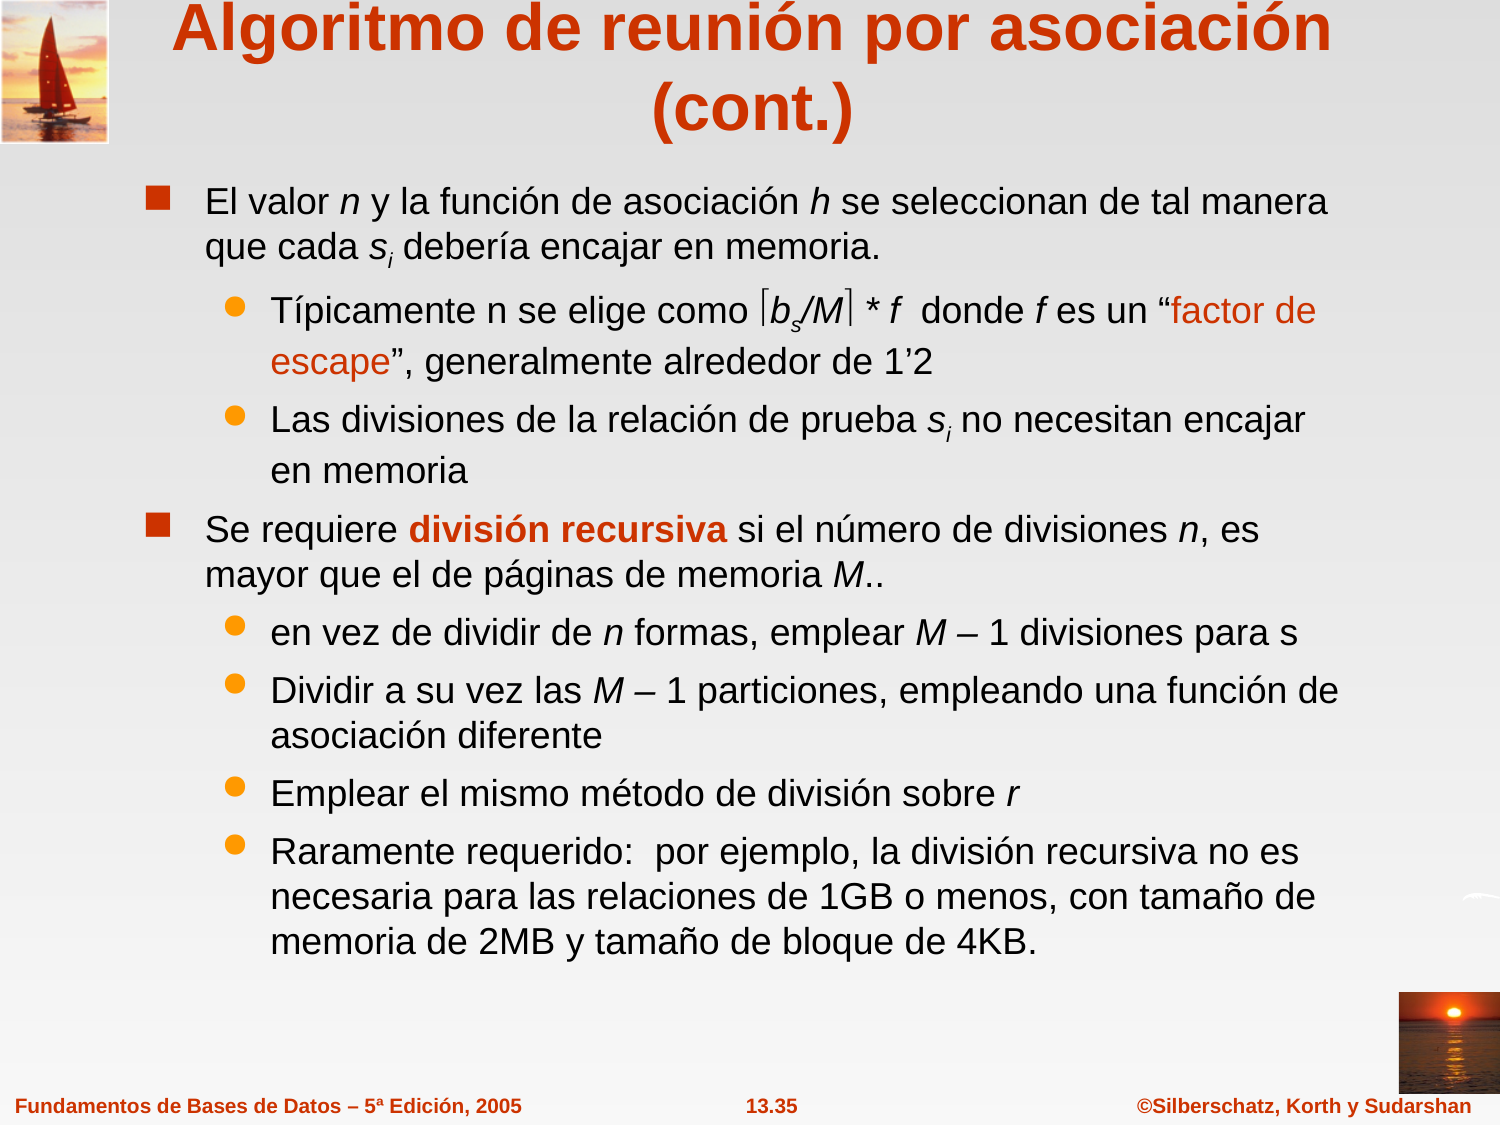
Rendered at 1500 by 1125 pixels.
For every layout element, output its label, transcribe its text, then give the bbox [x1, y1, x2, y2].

picture [0, 0, 109, 144]
picture [1398, 992, 1500, 1094]
title Algoritmo de reunión por asociación (cont.) [90, 51, 1416, 152]
list El valor n y la función de asociación h se seleccionan de tal manera que cada si debería encajar en memoria. Típicamente n se elige como bs/M * f donde f es un “factor de escape”, generalmente alrededor de 1’2 Las divisiones de la relación de prueba si no necesitan encajar en memoria Se requiere división recursiva si el número de divisiones n, es mayor que el de páginas de memoria M.. en vez de dividir de n formas, emplear M – 1 divisiones para s Dividir a su vez las M – 1 particiones, empleando una función de asociación diferente Emplear el mismo método de división sobre r Raramente requerido: por ejemplo, la división recursiva no es necesaria para las relaciones de 1GB o menos, con tamaño de memoria de 2MB y tamaño de bloque de 4KB. [133, 168, 1371, 974]
